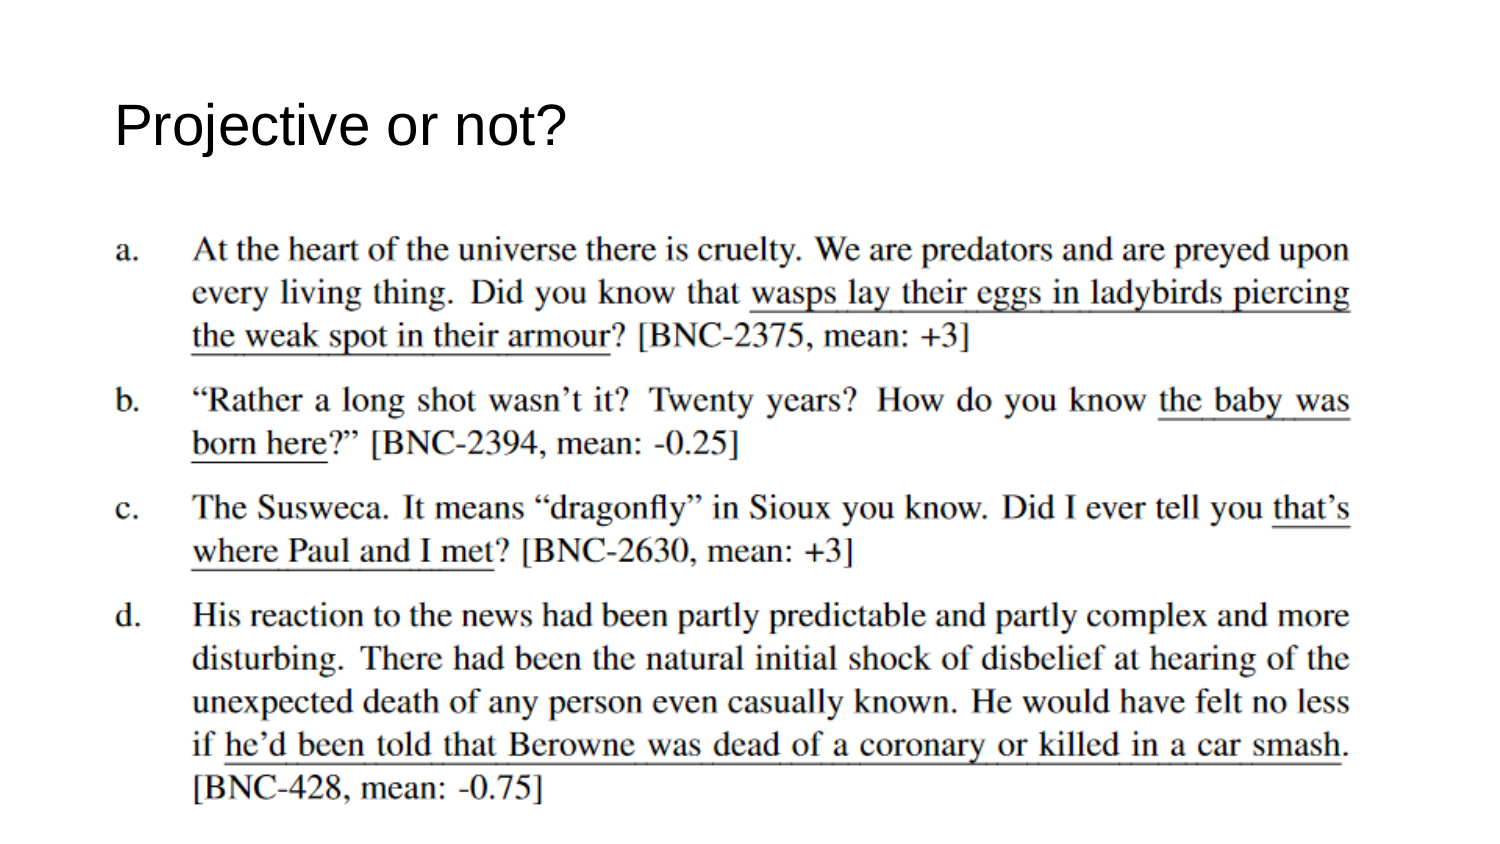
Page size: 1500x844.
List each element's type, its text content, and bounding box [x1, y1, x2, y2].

picture [102, 224, 1398, 814]
title Projective or not? [103, 44, 1397, 208]
